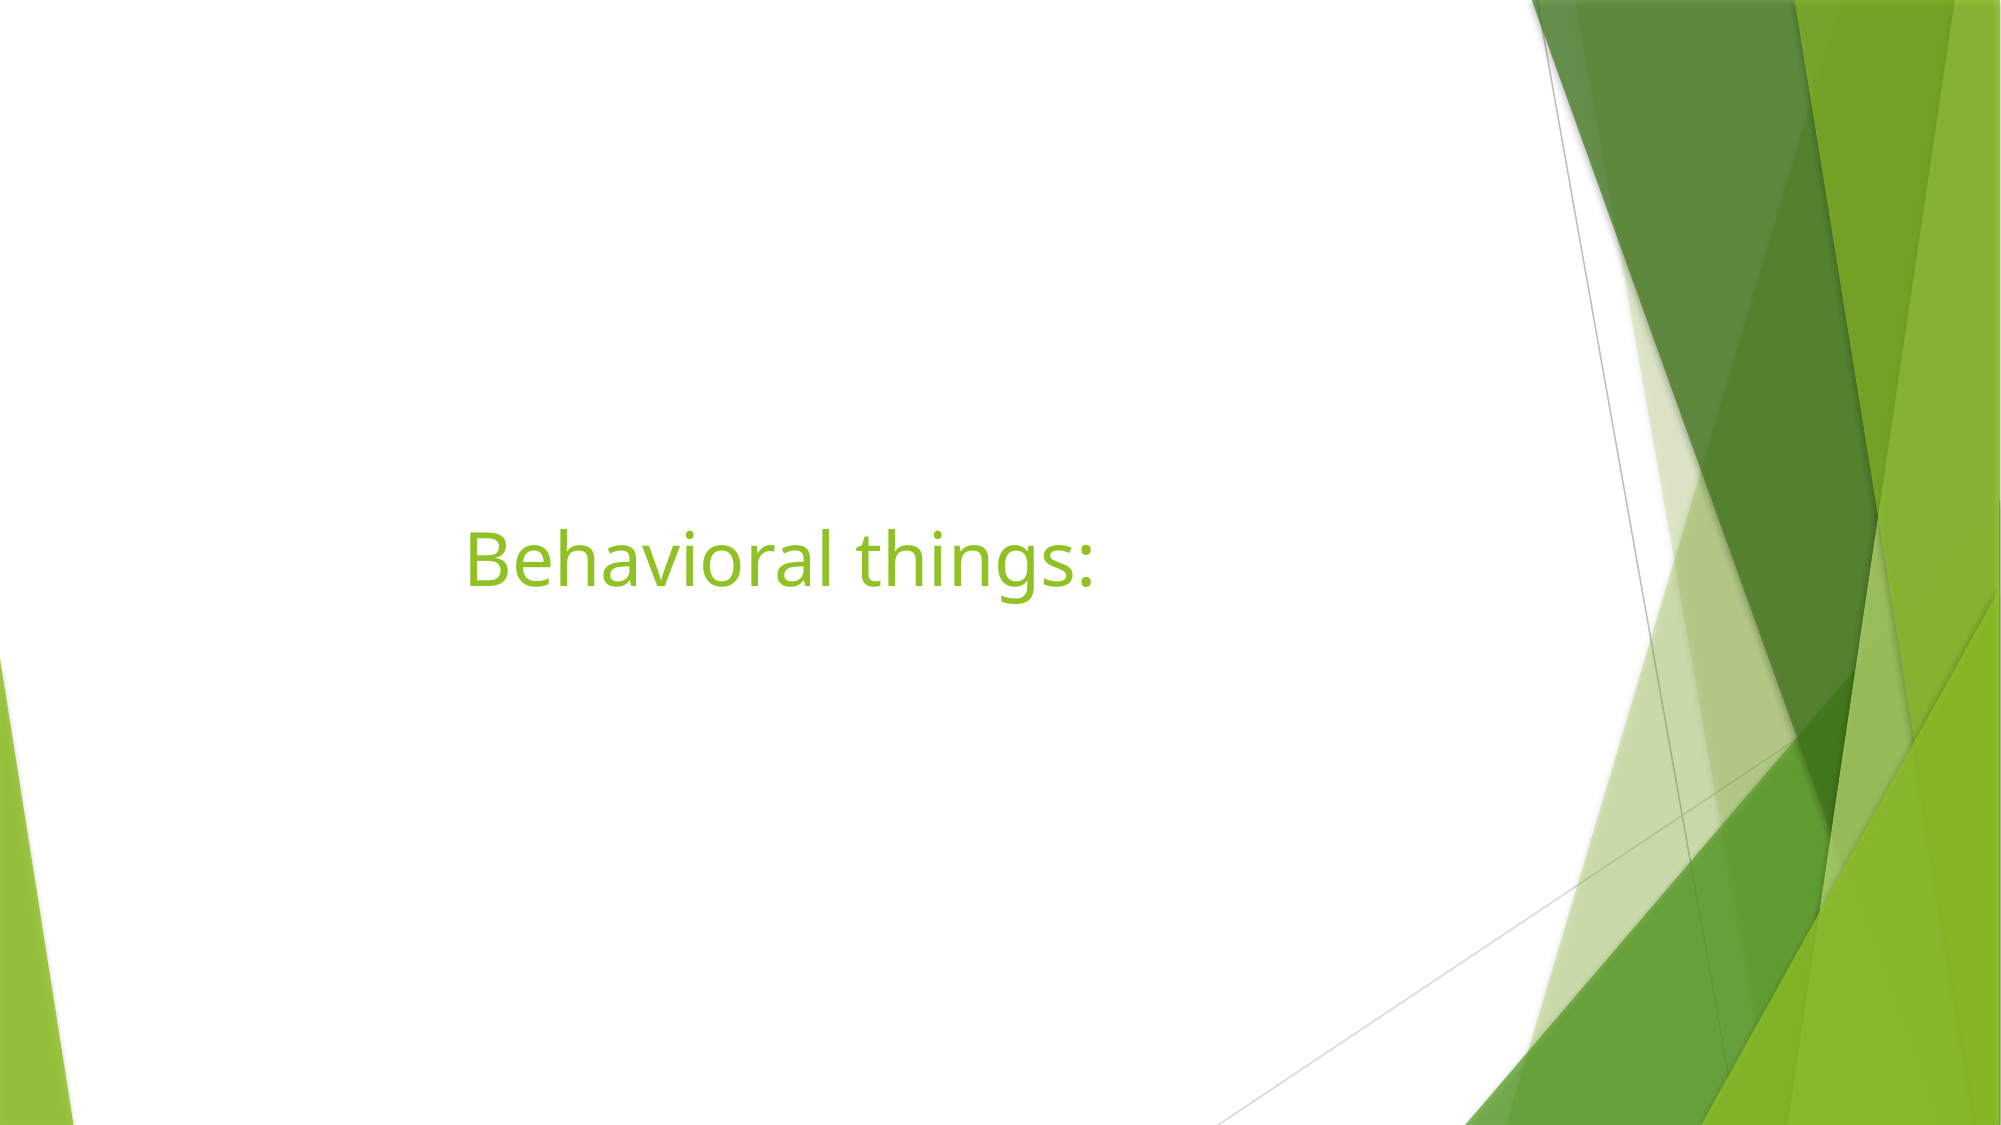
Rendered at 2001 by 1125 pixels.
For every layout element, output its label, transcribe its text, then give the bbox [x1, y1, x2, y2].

title Behavioral things: [448, 504, 1859, 721]
